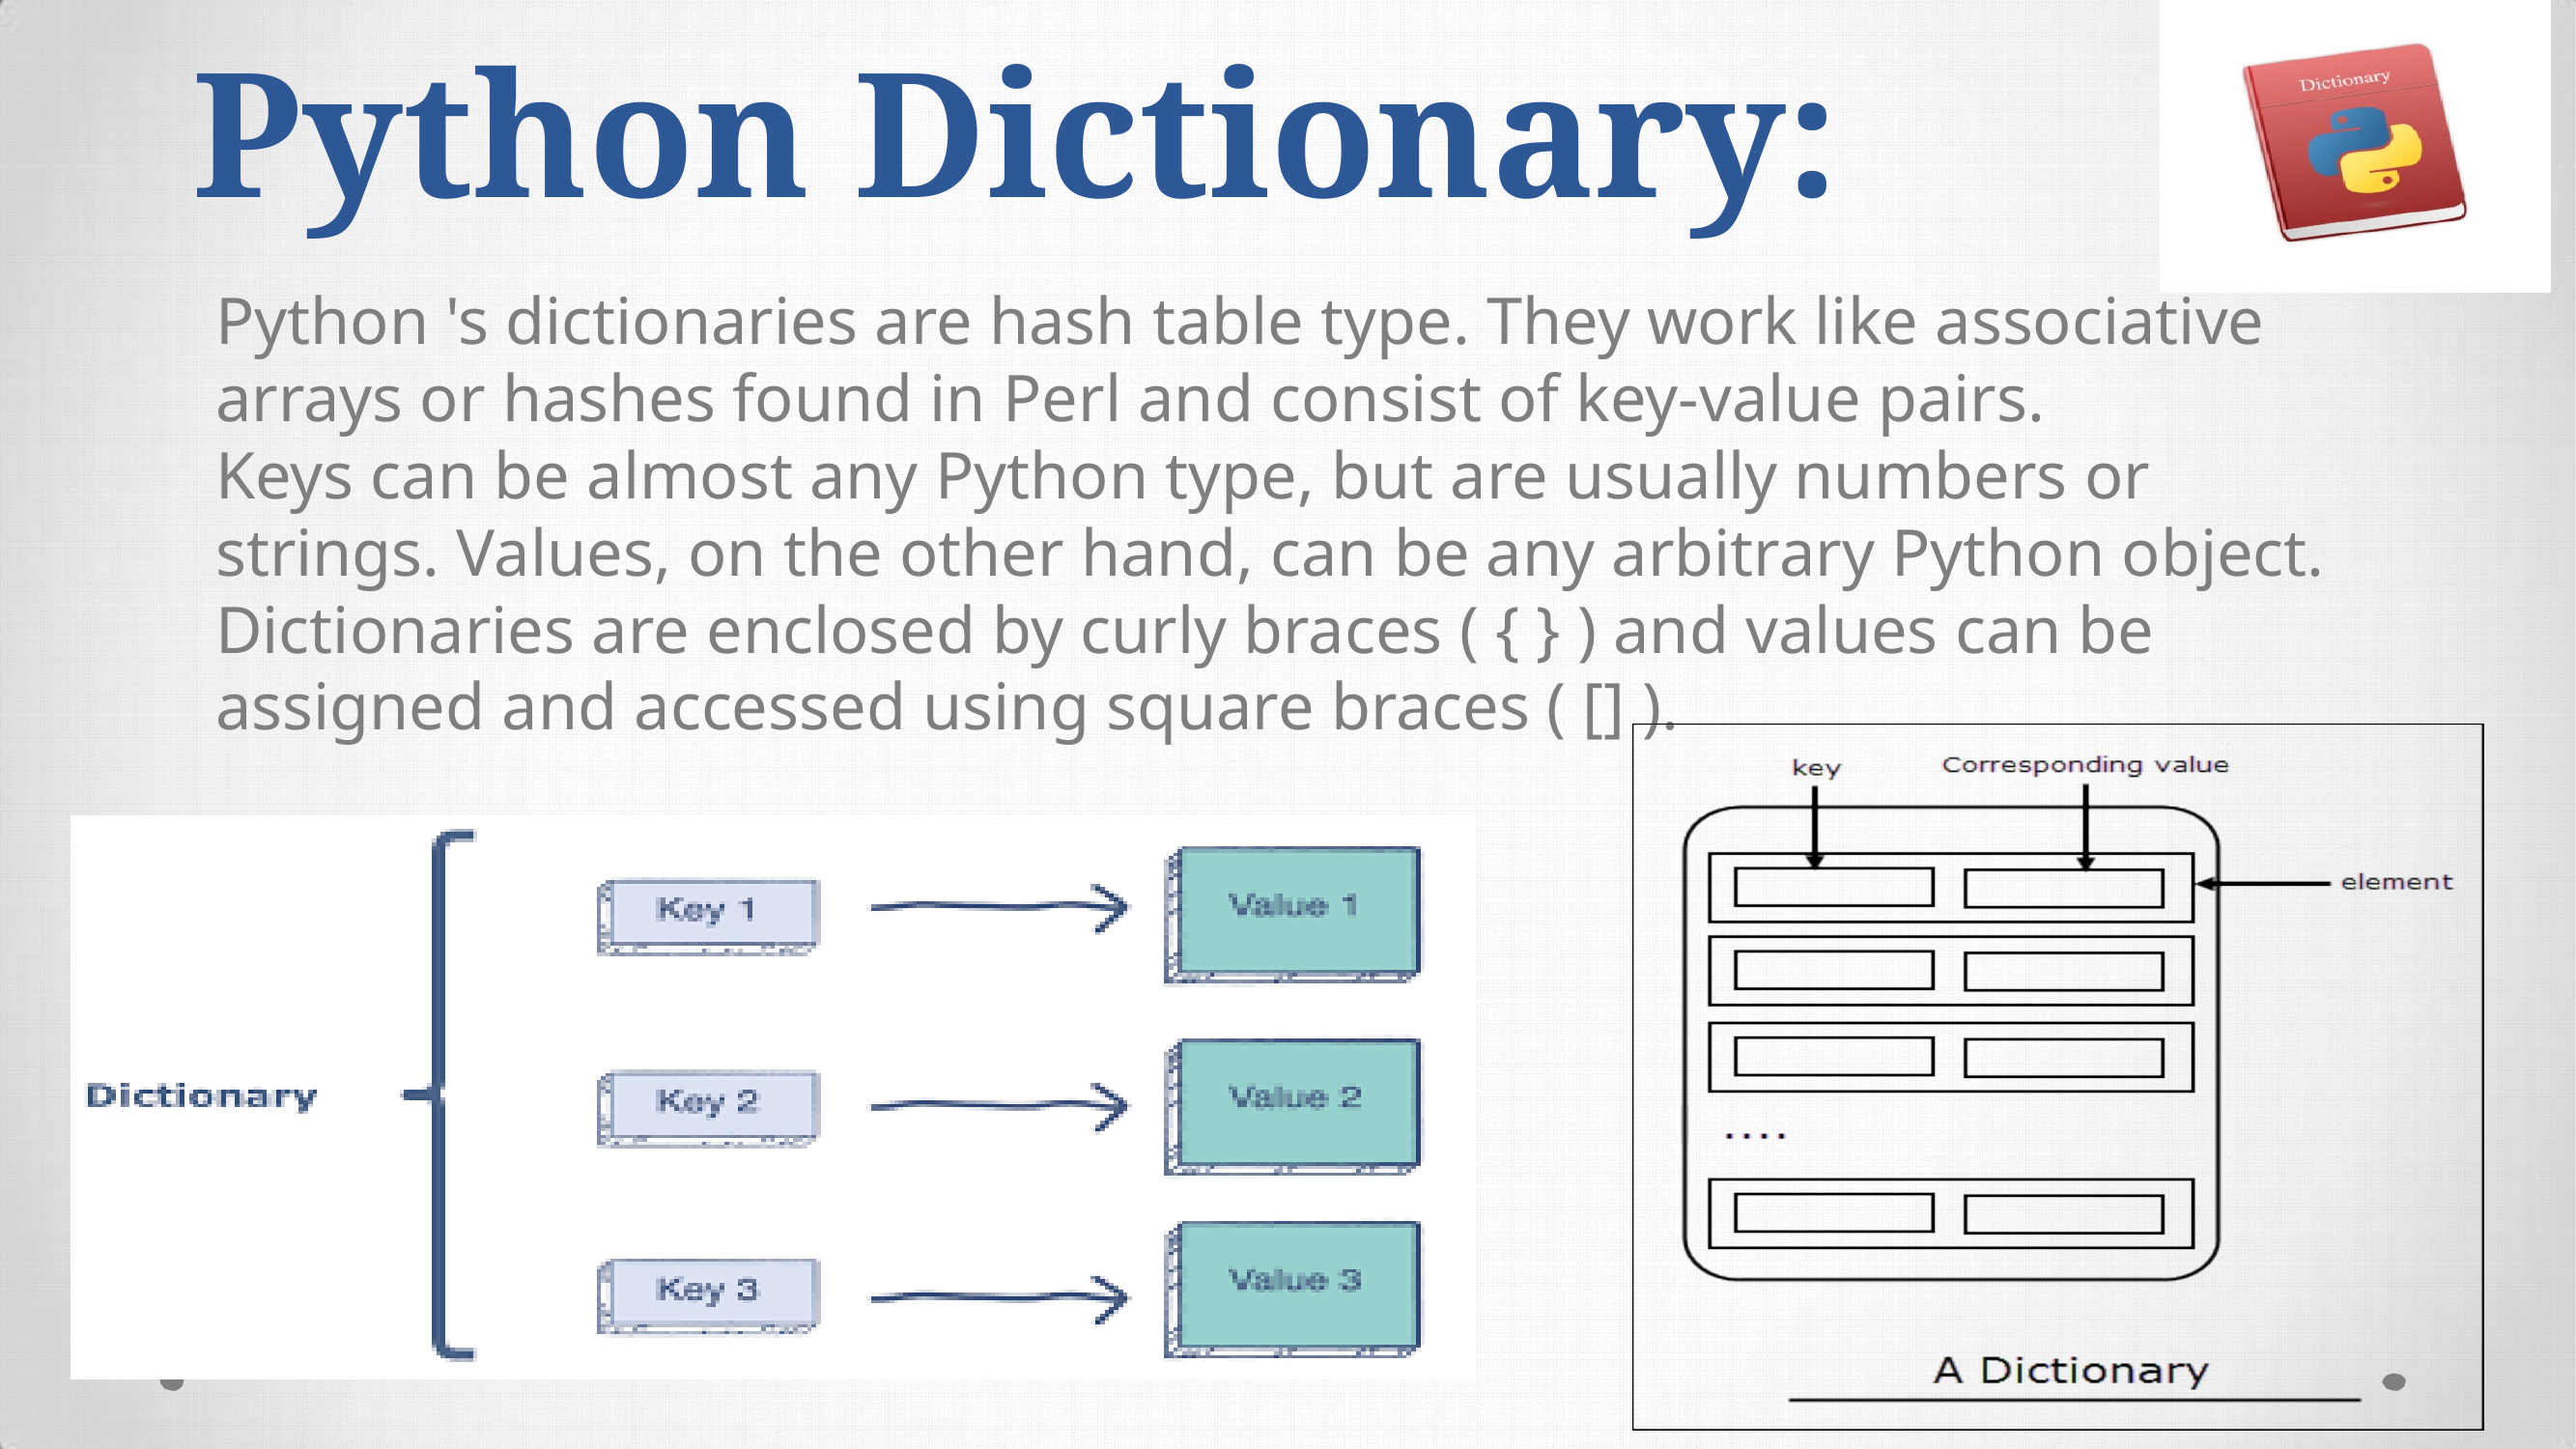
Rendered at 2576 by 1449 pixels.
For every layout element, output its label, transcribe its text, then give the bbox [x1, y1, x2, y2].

list Python 's dictionaries are hash table type. They work like associative arrays or hashes found in Perl and consist of key-value pairs. Keys can be almost any Python type, but are usually numbers or strings. Values, on the other hand, can be any arbitrary Python object. Dictionaries are enclosed by curly braces ( { } ) and values can be assigned and accessed using square braces ( [] ). [192, 268, 2382, 1138]
picture [0, 0, 2576, 1449]
title Python Dictionary: [192, 24, 2154, 235]
